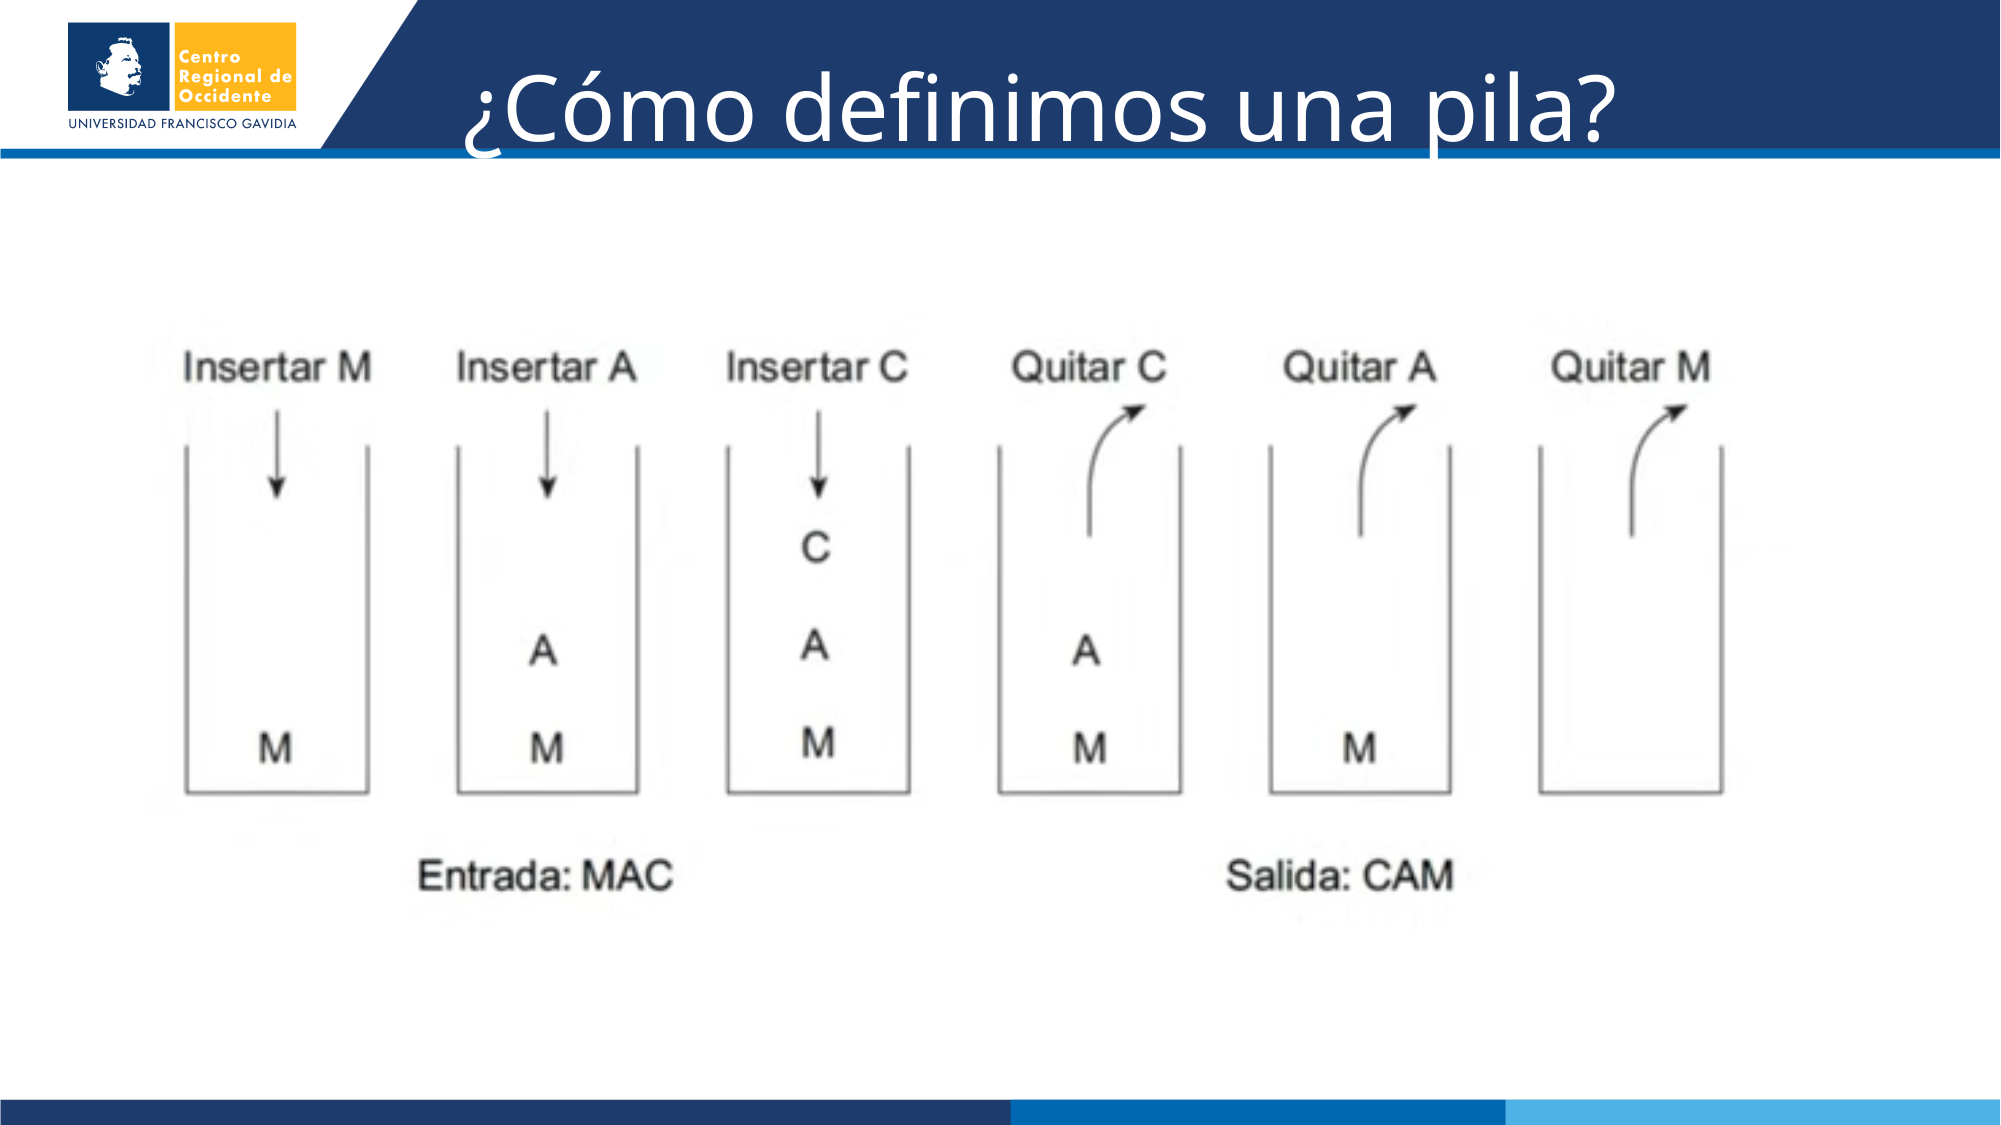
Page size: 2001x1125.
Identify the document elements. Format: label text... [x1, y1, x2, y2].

title ¿Cómo definimos una pila? [448, 3, 1892, 221]
picture [0, 0, 2001, 1125]
